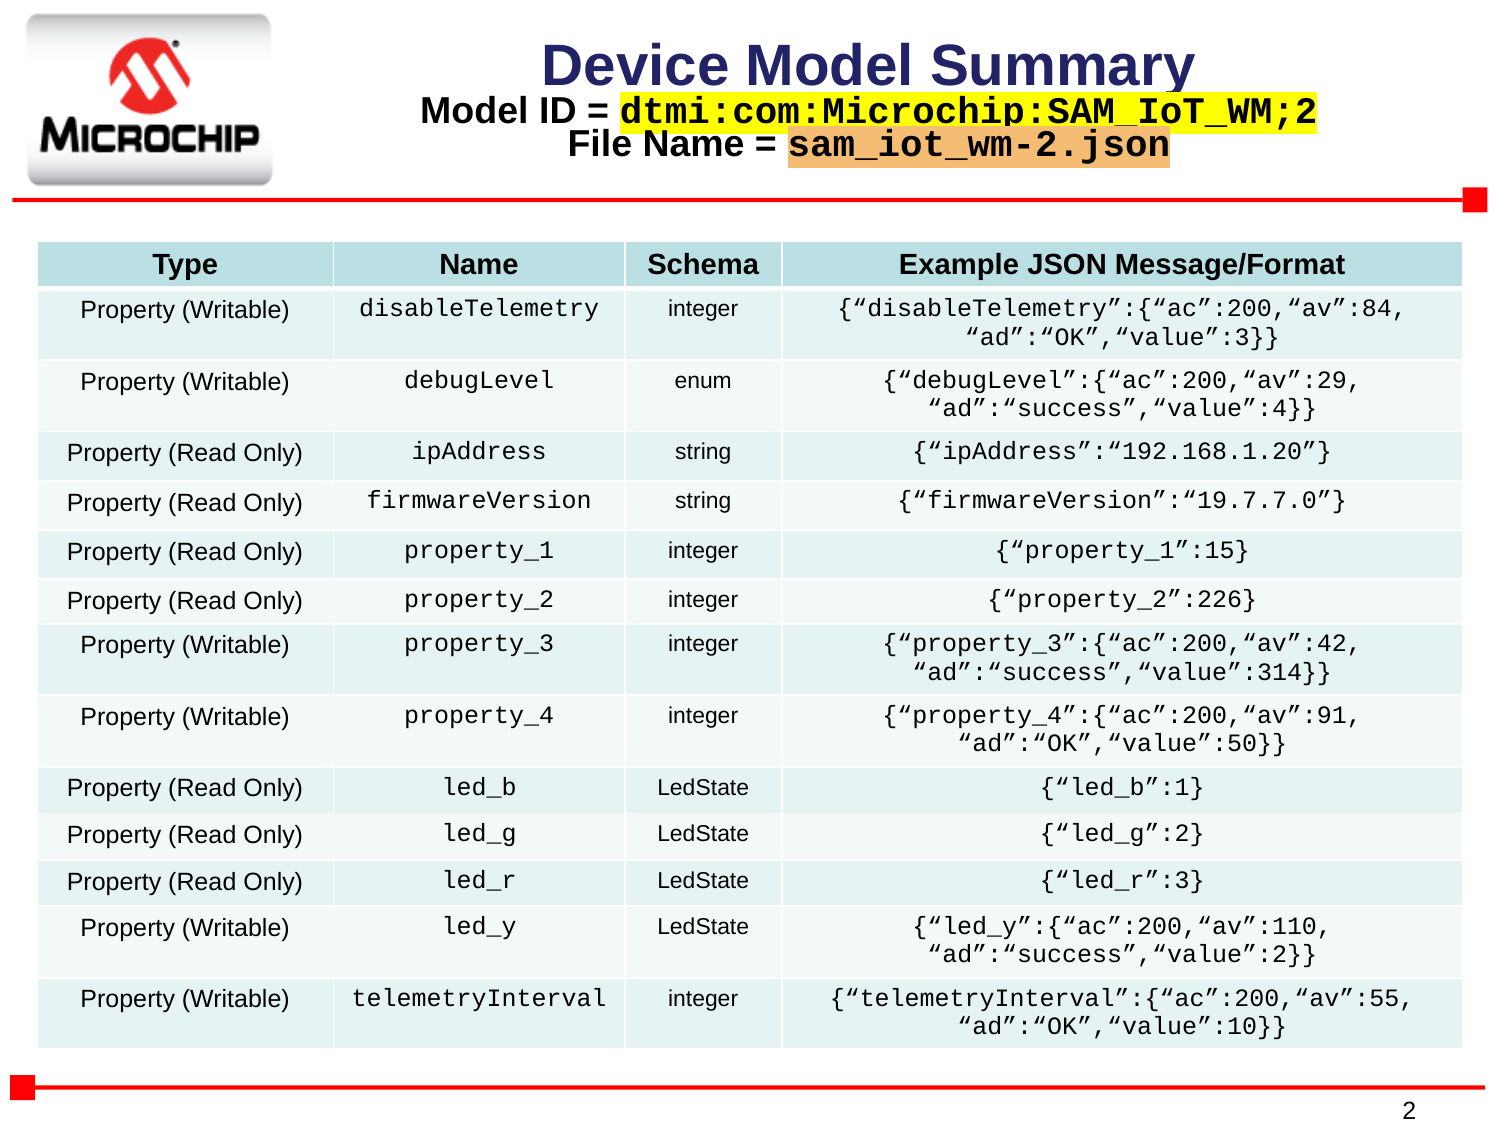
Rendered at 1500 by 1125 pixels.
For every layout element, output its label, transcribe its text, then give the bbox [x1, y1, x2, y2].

table_cell {“firmwareVersion”:“19.7.7.0”} [783, 482, 1462, 529]
picture [24, 12, 275, 188]
table_cell integer [626, 979, 781, 1048]
table_header Example JSON Message/Format [783, 242, 1462, 286]
table_cell LedState [626, 861, 781, 905]
table_cell property_1 [334, 531, 624, 578]
table_cell integer [626, 625, 781, 694]
table_cell {“property_4”:{“ac”:200,“av”:91, “ad”:“OK”,“value”:50}} [783, 696, 1462, 766]
table_cell {“led_g”:2} [783, 814, 1462, 859]
table_cell led_b [334, 768, 624, 813]
table_cell Property (Writable) [38, 979, 333, 1048]
table_cell Property (Read Only) [38, 482, 333, 529]
table_cell {“led_y”:{“ac”:200,“av”:110, “ad”:“success”,“value”:2}} [783, 907, 1462, 977]
table_cell string [626, 432, 781, 480]
table_cell Property (Read Only) [38, 861, 333, 905]
table_cell {“property_3”:{“ac”:200,“av”:42, “ad”:“success”,“value”:314}} [783, 625, 1462, 694]
table_cell {“ipAddress”:“192.168.1.20”} [783, 432, 1462, 480]
table_cell Property (Writable) [38, 625, 333, 694]
table_cell Property (Read Only) [38, 814, 333, 859]
table_cell {“led_b”:1} [783, 768, 1462, 813]
table_cell LedState [626, 814, 781, 859]
table_cell Property (Read Only) [38, 531, 333, 578]
table_cell LedState [626, 907, 781, 977]
table_cell Property (Writable) [38, 696, 333, 766]
table_cell {“property_2”:226} [783, 580, 1462, 623]
table_cell integer [626, 531, 781, 578]
table_cell led_g [334, 814, 624, 859]
table_cell {“debugLevel”:{“ac”:200,“av”:29, “ad”:“success”,“value”:4}} [783, 361, 1462, 431]
table_cell telemetryInterval [334, 979, 624, 1048]
table_header Type [38, 242, 333, 286]
table_cell property_3 [334, 625, 624, 694]
table_cell property_2 [334, 580, 624, 623]
table_cell {“led_r”:3} [783, 861, 1462, 905]
table_cell Property (Writable) [38, 291, 333, 359]
table_cell {“disableTelemetry”:{“ac”:200,“av”:84, “ad”:“OK”,“value”:3}} [783, 291, 1462, 359]
table_cell property_4 [334, 696, 624, 766]
table_header Schema [626, 242, 781, 286]
title Device Model Summary Model ID = dtmi:com:Microchip:SAM_IoT_WM;2 File Name = sam_iot_wm-2.json [312, 32, 1426, 176]
table_cell LedState [626, 768, 781, 813]
table_cell enum [626, 361, 781, 431]
table_cell integer [626, 291, 781, 359]
table_header Name [334, 242, 624, 286]
table_cell Property (Read Only) [38, 768, 333, 813]
table_cell Property (Read Only) [38, 580, 333, 623]
table_cell {“property_1”:15} [783, 531, 1462, 578]
table_cell ipAddress [334, 432, 624, 480]
table_cell led_r [334, 861, 624, 905]
table_cell string [626, 482, 781, 529]
table_cell Property (Writable) [38, 361, 333, 431]
table_cell integer [626, 696, 781, 766]
table_cell Property (Writable) [38, 907, 333, 977]
table_cell {“telemetryInterval”:{“ac”:200,“av”:55, “ad”:“OK”,“value”:10}} [783, 979, 1462, 1048]
table_cell Property (Read Only) [38, 432, 333, 480]
table_cell integer [626, 580, 781, 623]
table_cell debugLevel [334, 361, 624, 431]
table_cell disableTelemetry [334, 291, 624, 359]
table_cell firmwareVersion [334, 482, 624, 529]
table_cell led_y [334, 907, 624, 977]
